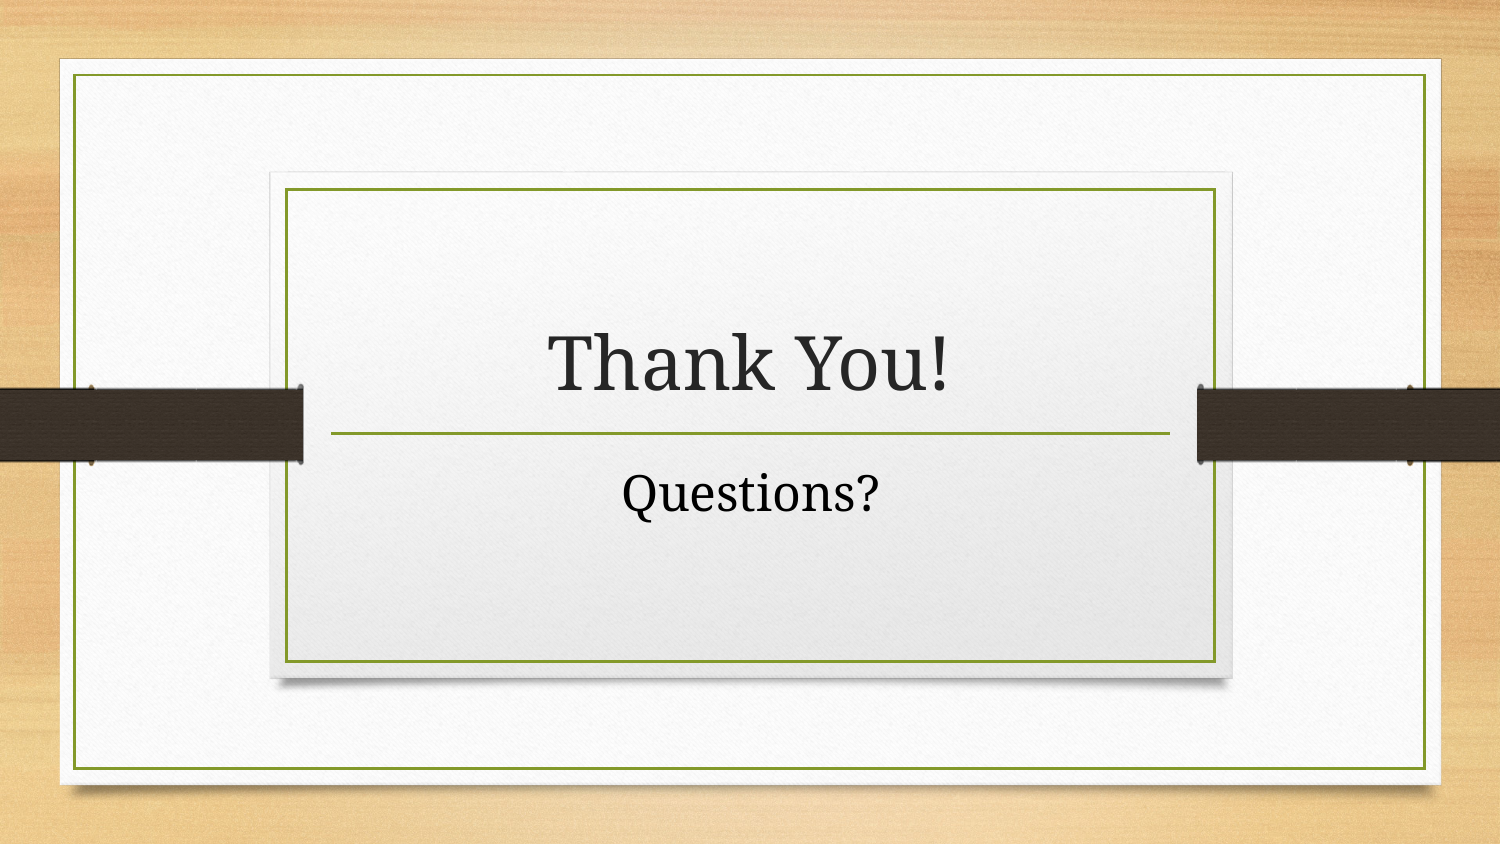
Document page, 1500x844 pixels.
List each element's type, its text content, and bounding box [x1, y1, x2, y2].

title Thank You! [331, 230, 1170, 417]
picture [0, 0, 1500, 844]
subtitle Questions? [331, 450, 1170, 613]
